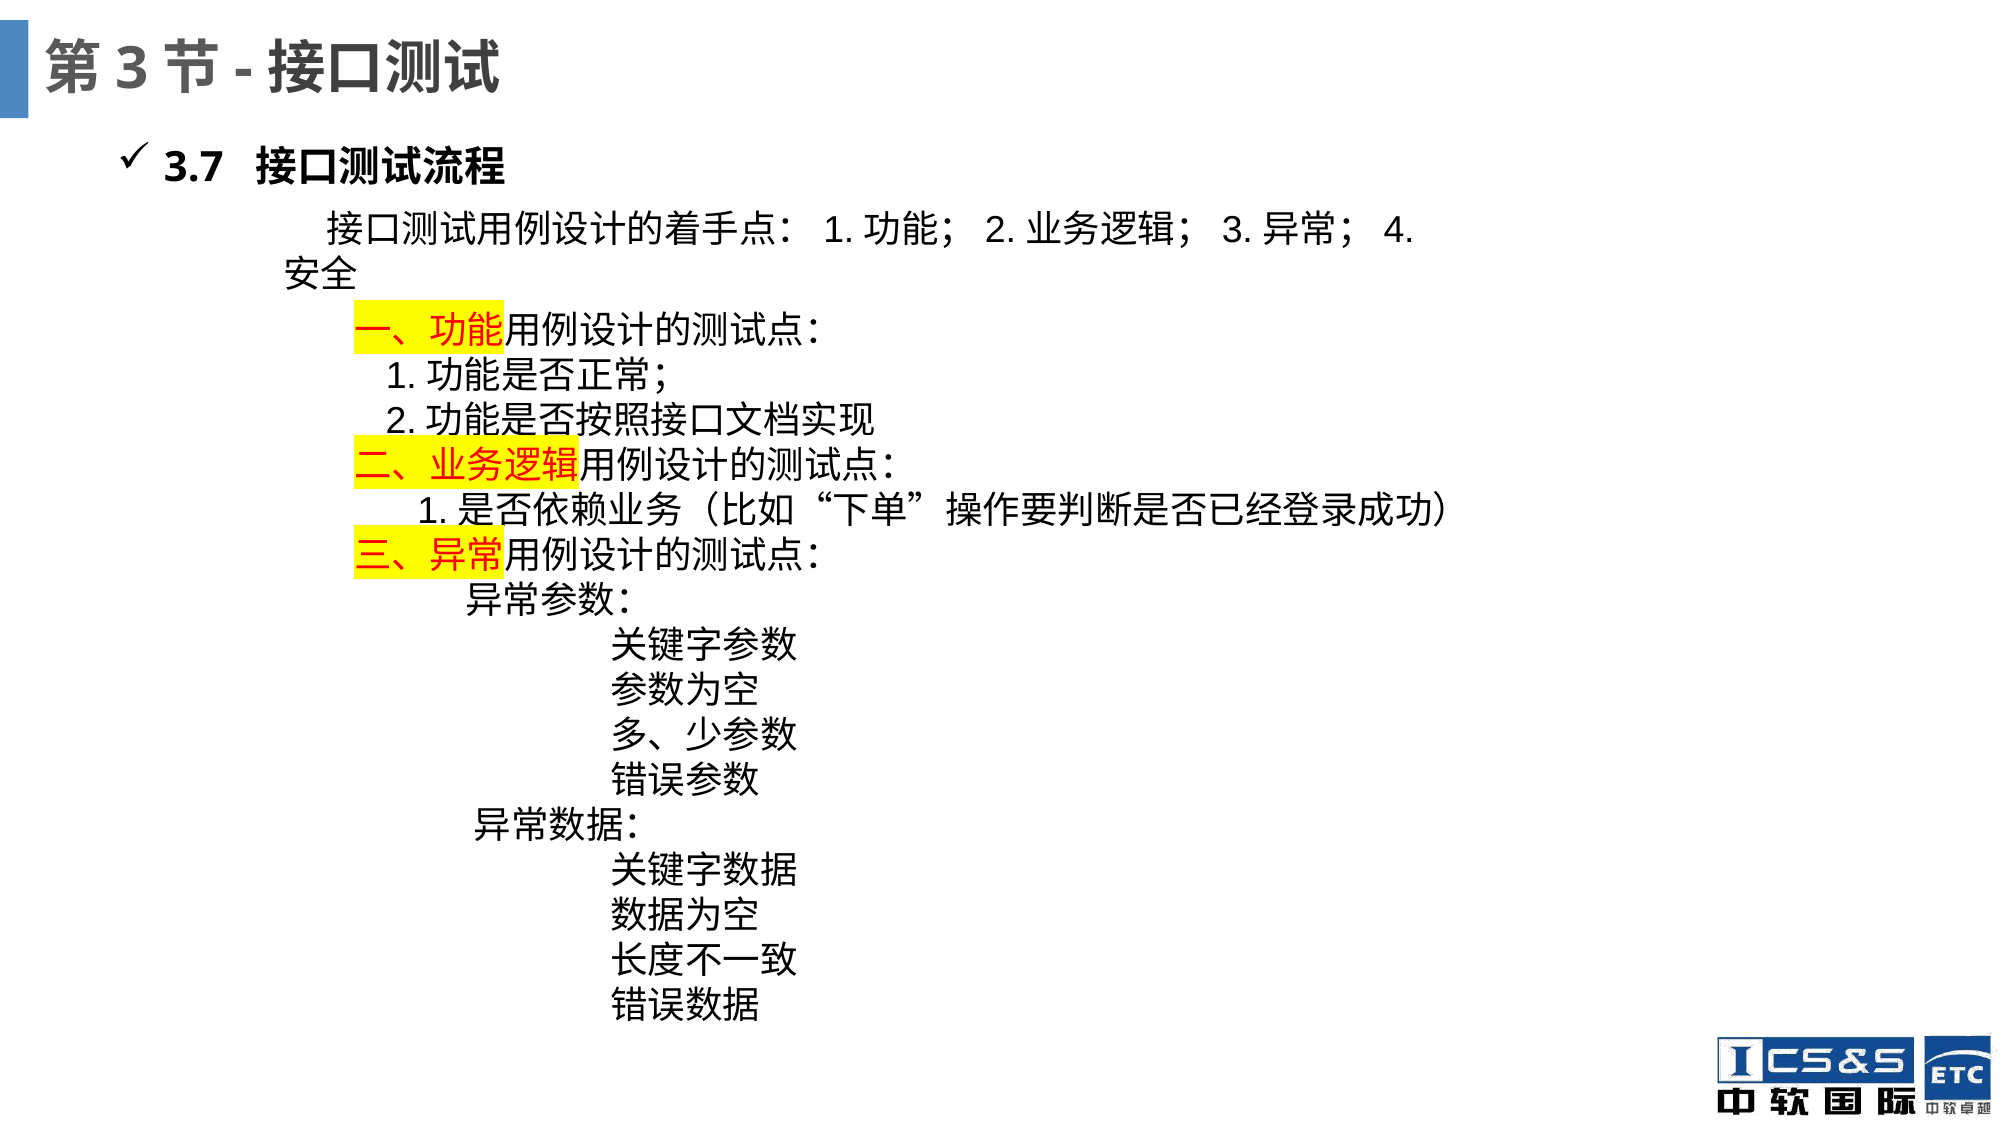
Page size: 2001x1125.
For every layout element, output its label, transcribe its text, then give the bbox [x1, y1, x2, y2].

title 第3节-接口测试 [28, 20, 1927, 119]
picture [1706, 1026, 2000, 1125]
text_box 一、功能用例设计的测试点： 1.功能是否正常； 2.功能是否按照接口文档实现 二、业务逻辑用例设计的测试点： 1.是否依赖业务（比如“下单”操作要判断是否已经登录成功） 三、异常用例设计的测试点： 异常参数： 关键字参数 参数为空 多、少参数 错误参数 异常数据： 关键字数据 数据为空 长度不一致 错误数据 [295, 298, 1885, 1034]
text_box 接口测试用例设计的着手点：1.功能；2.业务逻辑；3.异常；4.安全 [268, 197, 1461, 303]
text_box 3.7 接口测试流程 [102, 132, 521, 198]
